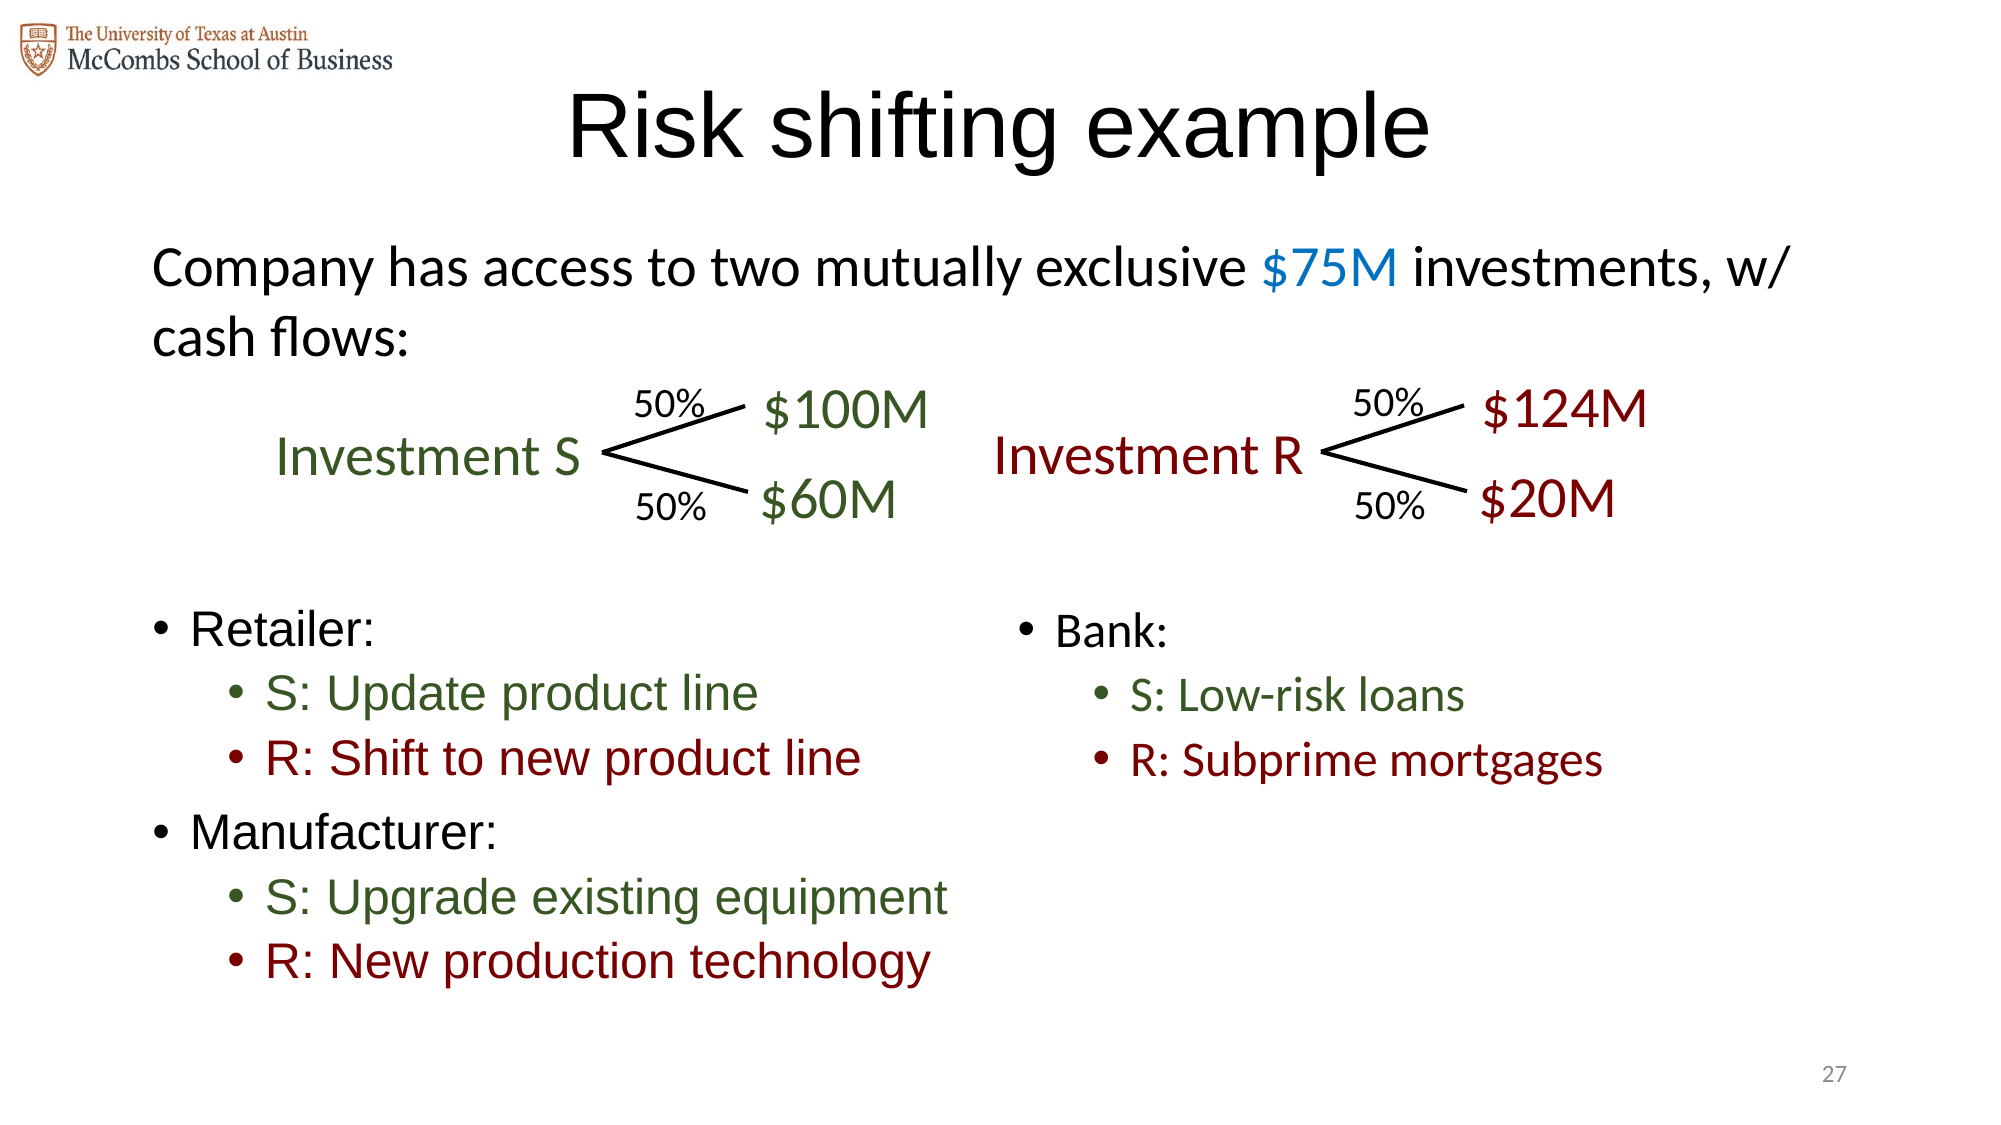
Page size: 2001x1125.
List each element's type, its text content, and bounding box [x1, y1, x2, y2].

title Risk shifting example [137, 59, 1863, 196]
list Retailer: S: Update product line R: Shift to new product line Manufacturer: S: Upgrade existing equipment R: New production technology [137, 595, 1157, 1090]
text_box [260, 362, 960, 539]
slide_number 26 [1412, 1042, 1863, 1103]
text_box Company has access to two mutually exclusive $75M investments, w/ cash flows: [137, 220, 1863, 376]
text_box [979, 362, 1679, 538]
text_box Bank: S: Low-risk loans R: Subprime mortgages [1002, 596, 1804, 1091]
picture [10, 9, 400, 86]
